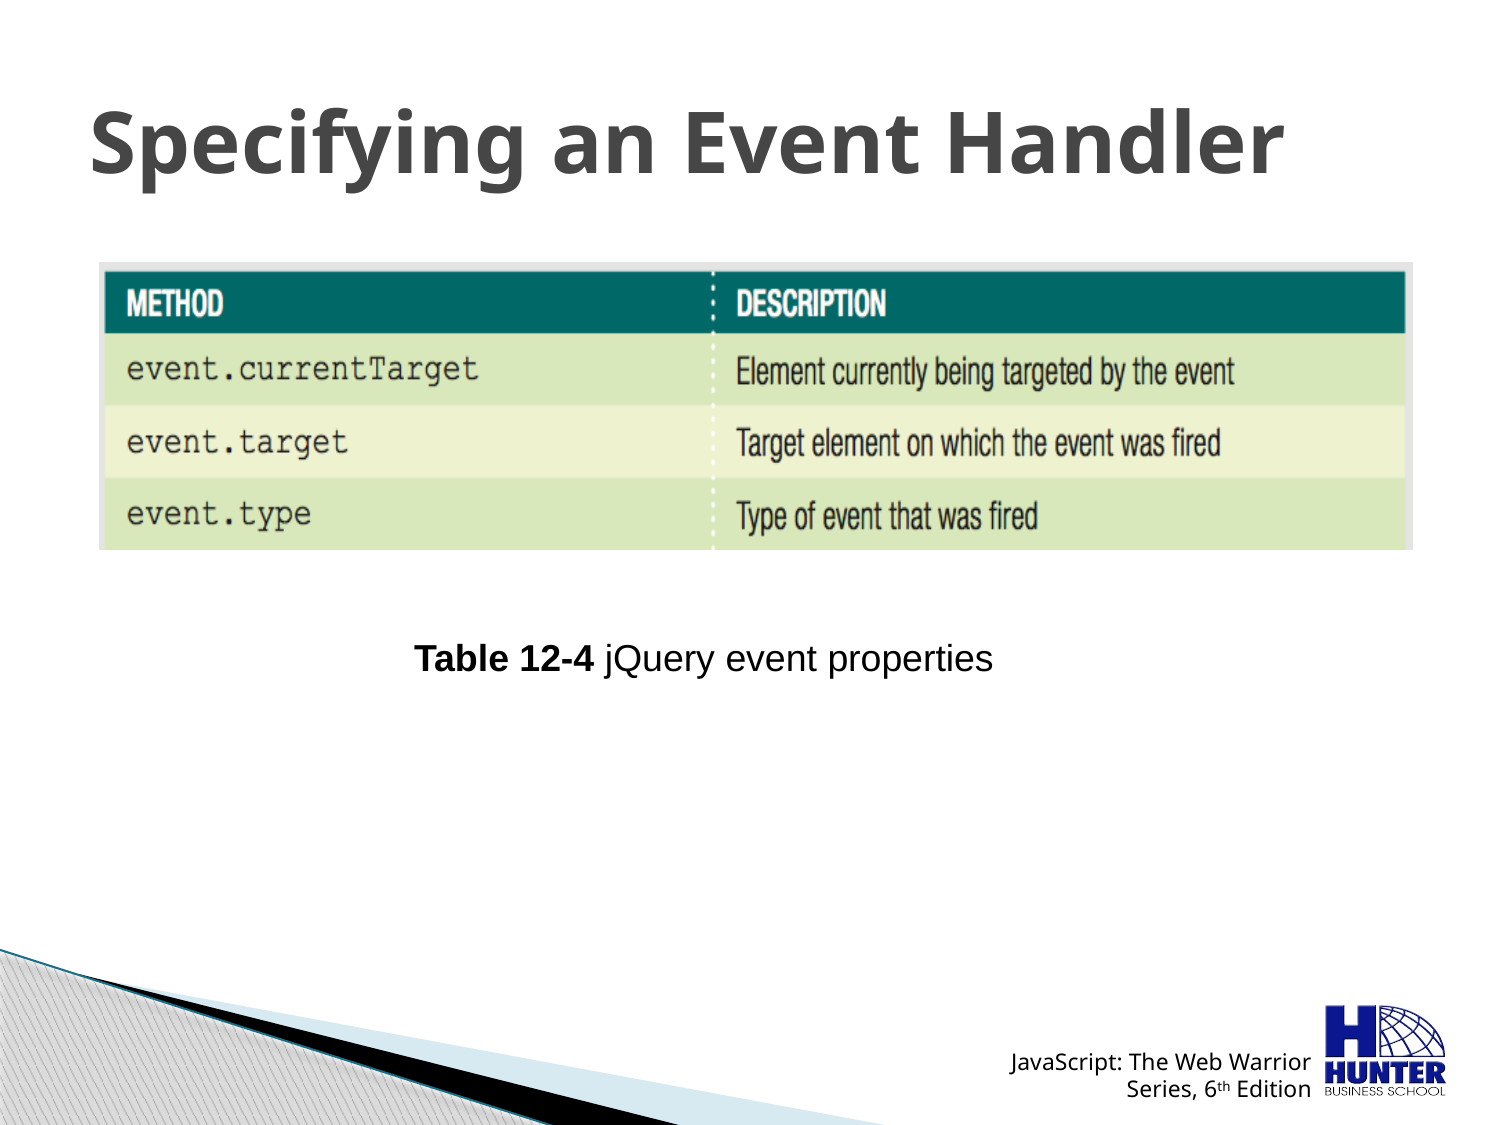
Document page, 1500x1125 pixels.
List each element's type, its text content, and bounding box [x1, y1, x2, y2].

picture [99, 262, 1413, 551]
picture [1325, 1005, 1446, 1097]
title Specifying an Event Handler [75, 45, 1425, 233]
text_box Table 12-4 jQuery event properties [399, 626, 1009, 687]
